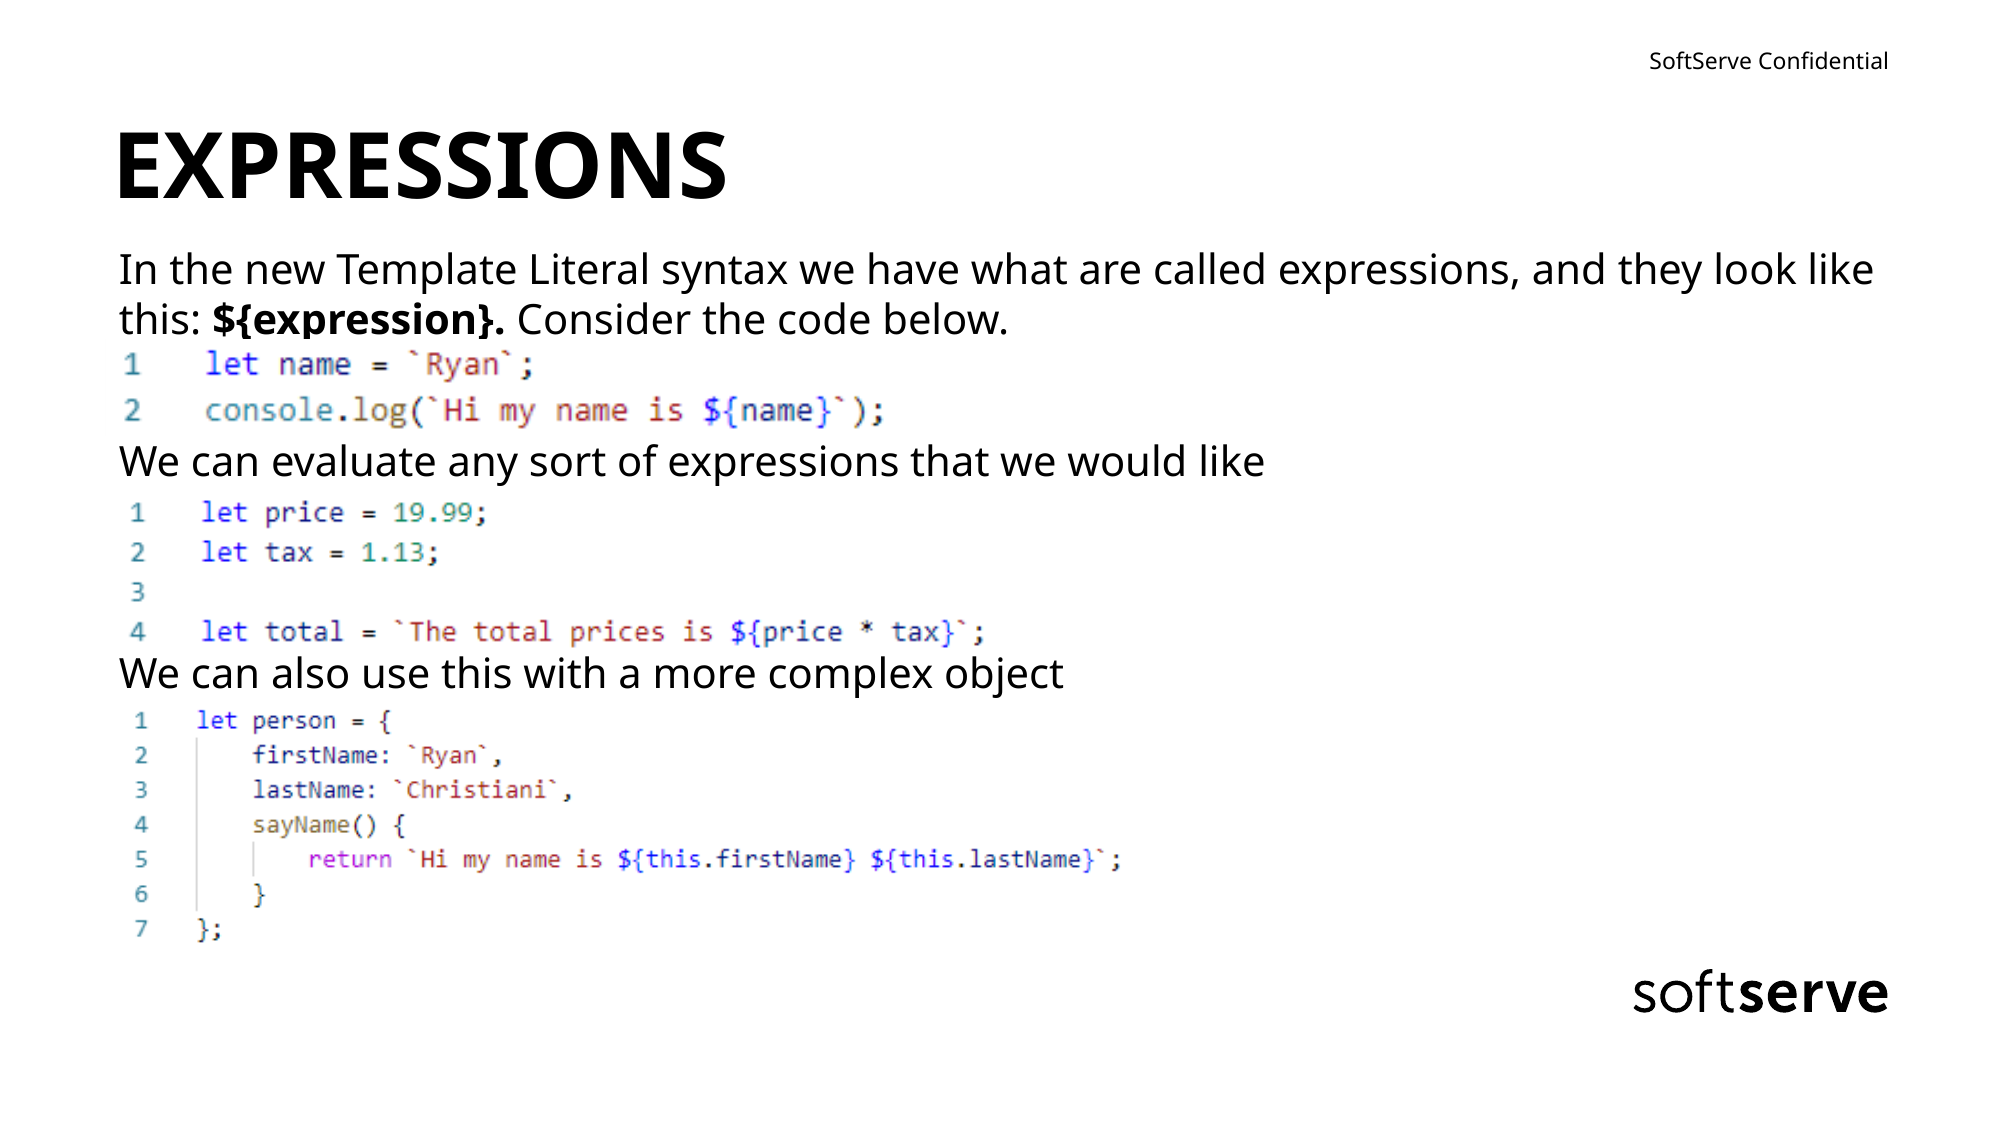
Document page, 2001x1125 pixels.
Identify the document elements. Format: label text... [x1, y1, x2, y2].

picture [113, 495, 996, 653]
title EXPRESSIONS [112, 112, 1888, 225]
picture [125, 707, 1131, 948]
picture [104, 339, 908, 436]
list In the new Template Literal syntax we have what are called expressions, and they look like this: ${expression}. Consider the code below. We can evaluate any sort of expressions that we would like We can also use this with a more complex object [118, 235, 1894, 798]
